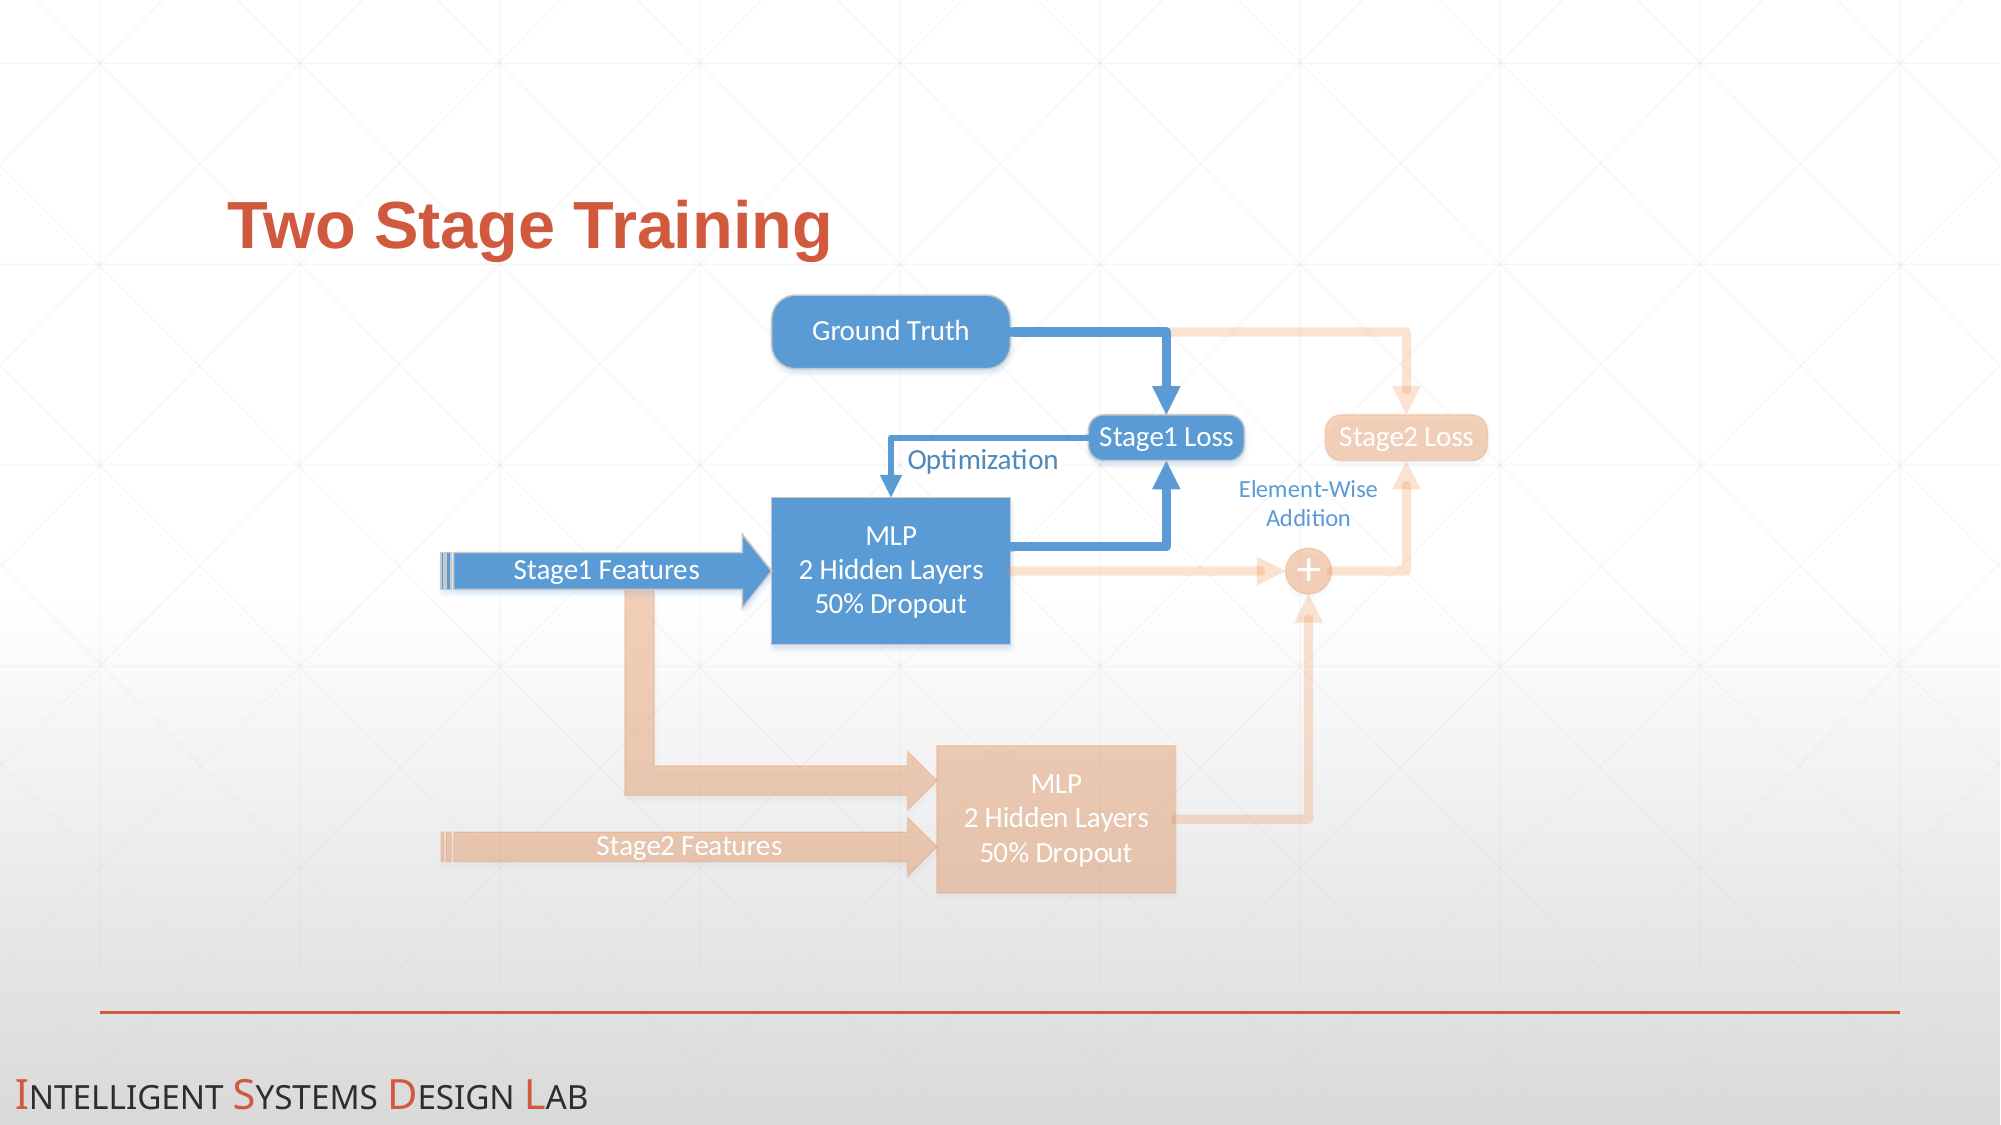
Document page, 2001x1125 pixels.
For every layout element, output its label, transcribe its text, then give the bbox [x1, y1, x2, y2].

title Two Stage Training [212, 82, 1788, 271]
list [432, 289, 1495, 905]
